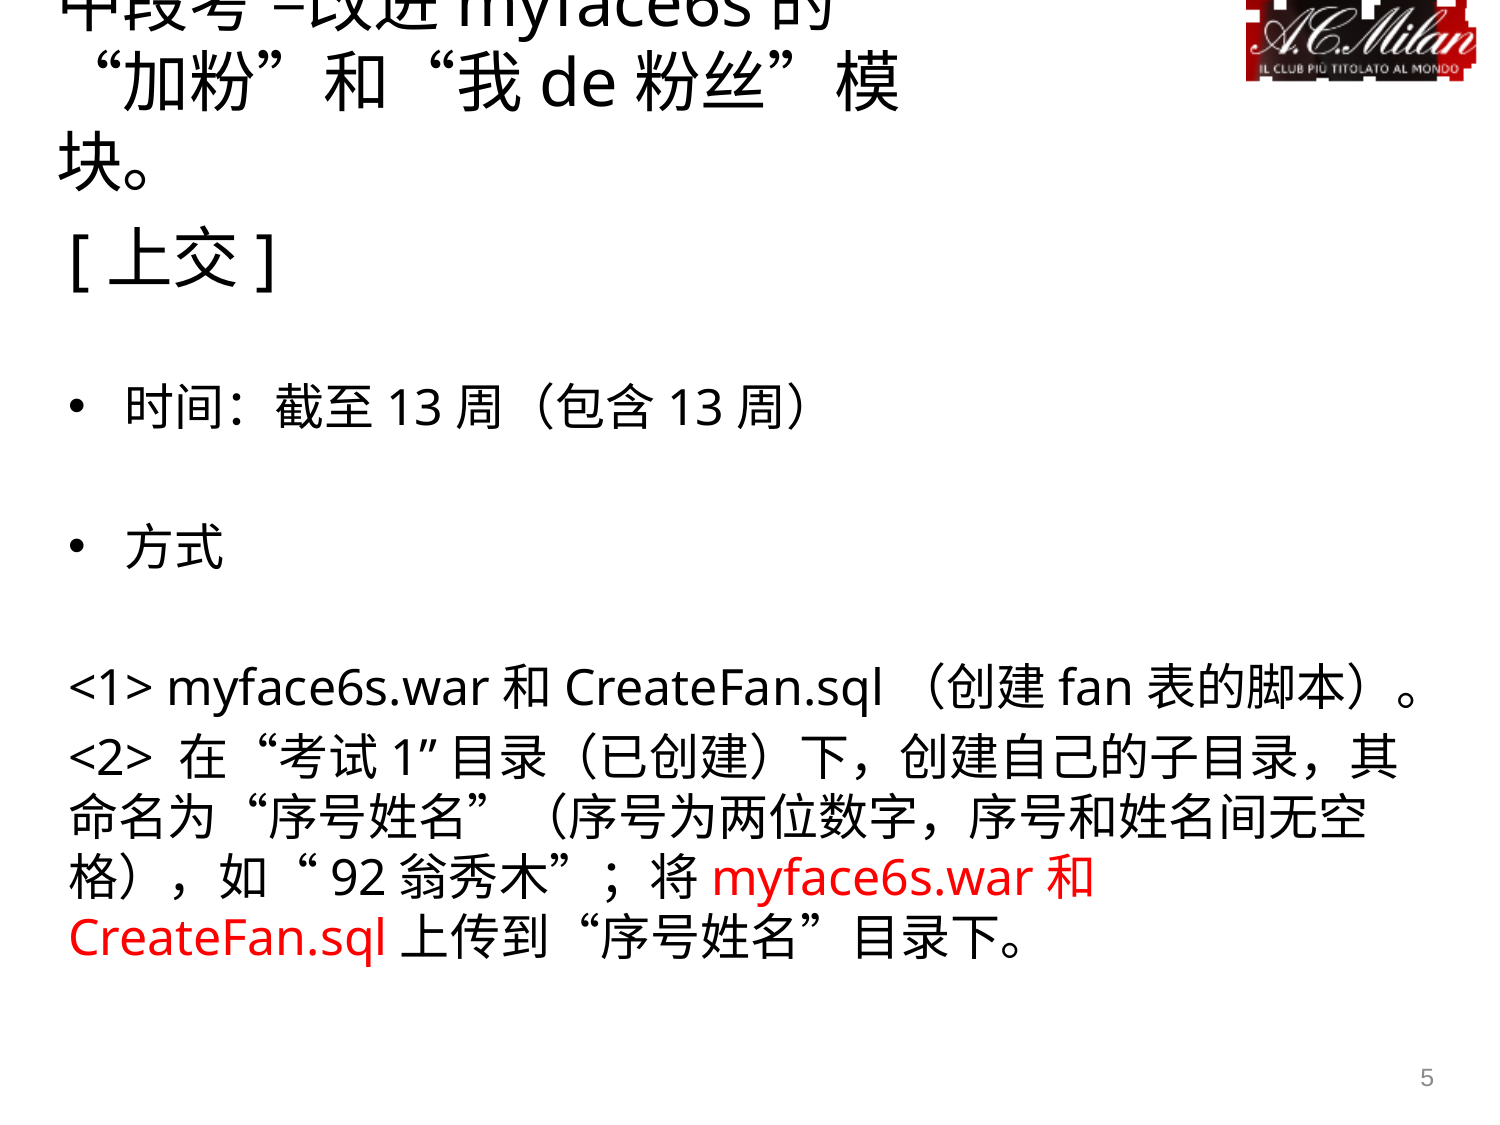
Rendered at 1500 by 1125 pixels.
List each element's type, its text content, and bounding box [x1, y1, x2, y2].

slide_number 5 [974, 1046, 1450, 1107]
list [上交] 时间：截至13周（包含13周） 方式 <1> myface6s.war和CreateFan.sql（创建fan表的脚本）。 <2> 在“考试1”目录（已创建）下，创建自己的子目录，其命名为“序号姓名”（序号为两位数字，序号和姓名间无空格），如“92翁秀木”；将myface6s.war和CreateFan.sql上传到“序号姓名”目录下。 [53, 208, 1428, 792]
title 中段考 –改进myface6s的“加粉”和“我de粉丝”模块。 [41, 19, 953, 141]
picture [1246, 0, 1478, 83]
